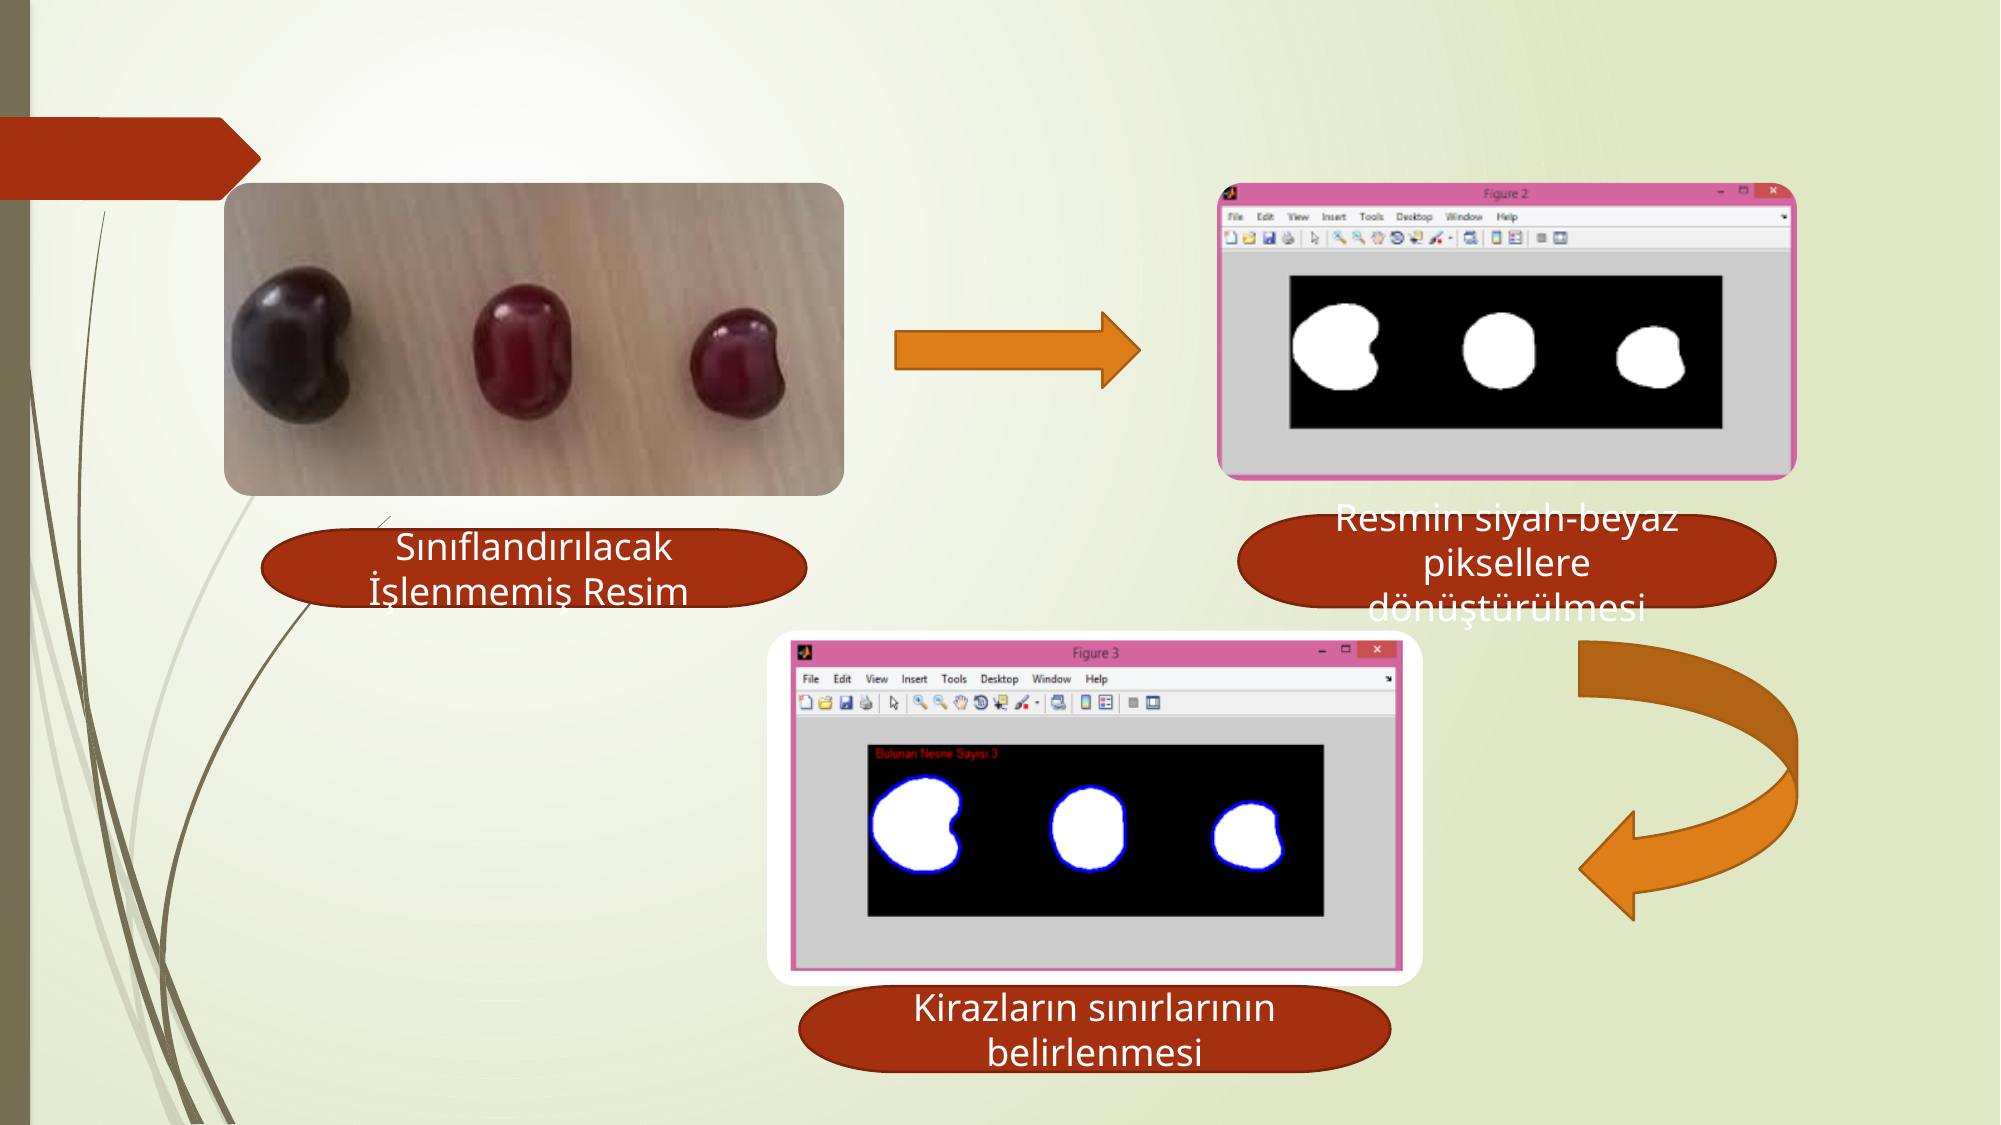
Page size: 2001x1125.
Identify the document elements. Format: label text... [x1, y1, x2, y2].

text_box [1578, 640, 1799, 922]
picture [1216, 182, 1798, 481]
picture [766, 630, 1424, 987]
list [223, 182, 845, 497]
text_box Kirazların sınırlarının belirlenmesi [798, 996, 1392, 1074]
text_box Resmin siyah-beyaz piksellere dönüştürülmesi [1237, 514, 1777, 609]
text_box [894, 311, 1141, 390]
text_box Sınıflandırılacak İşlenmemiş Resim [260, 528, 808, 608]
